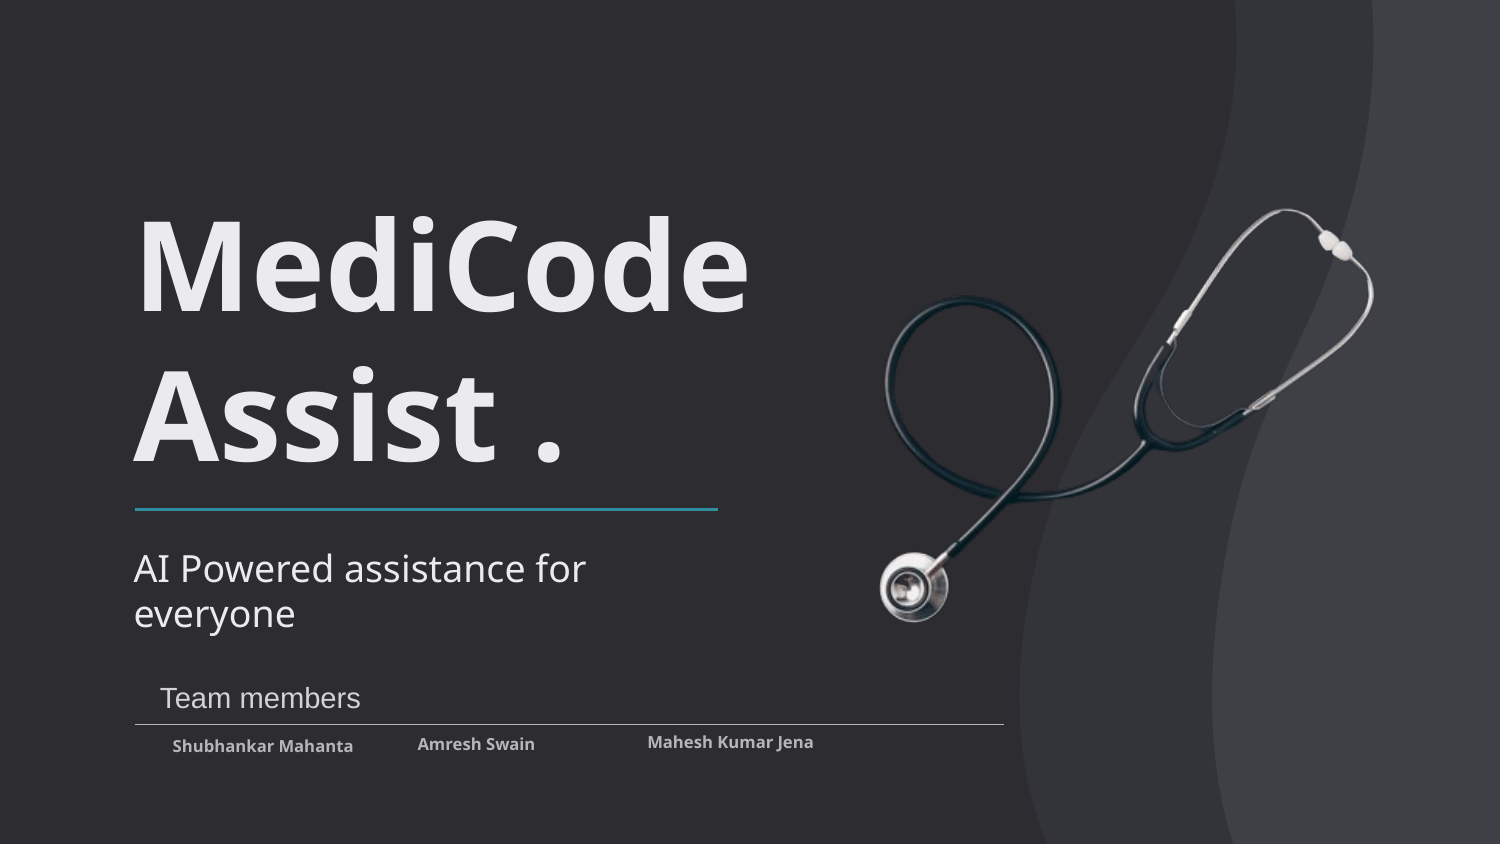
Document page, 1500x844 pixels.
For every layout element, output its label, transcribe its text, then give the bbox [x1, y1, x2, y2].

subtitle Shubhankar Mahanta [157, 733, 475, 759]
text_box Mahesh Kumar Jena [632, 729, 950, 755]
picture [619, 84, 1500, 719]
subtitle AI Powered assistance for everyone [118, 539, 614, 641]
title MediCode Assist . [118, 187, 614, 487]
text_box Team members [145, 671, 377, 722]
text_box Amresh Swain [402, 731, 720, 757]
